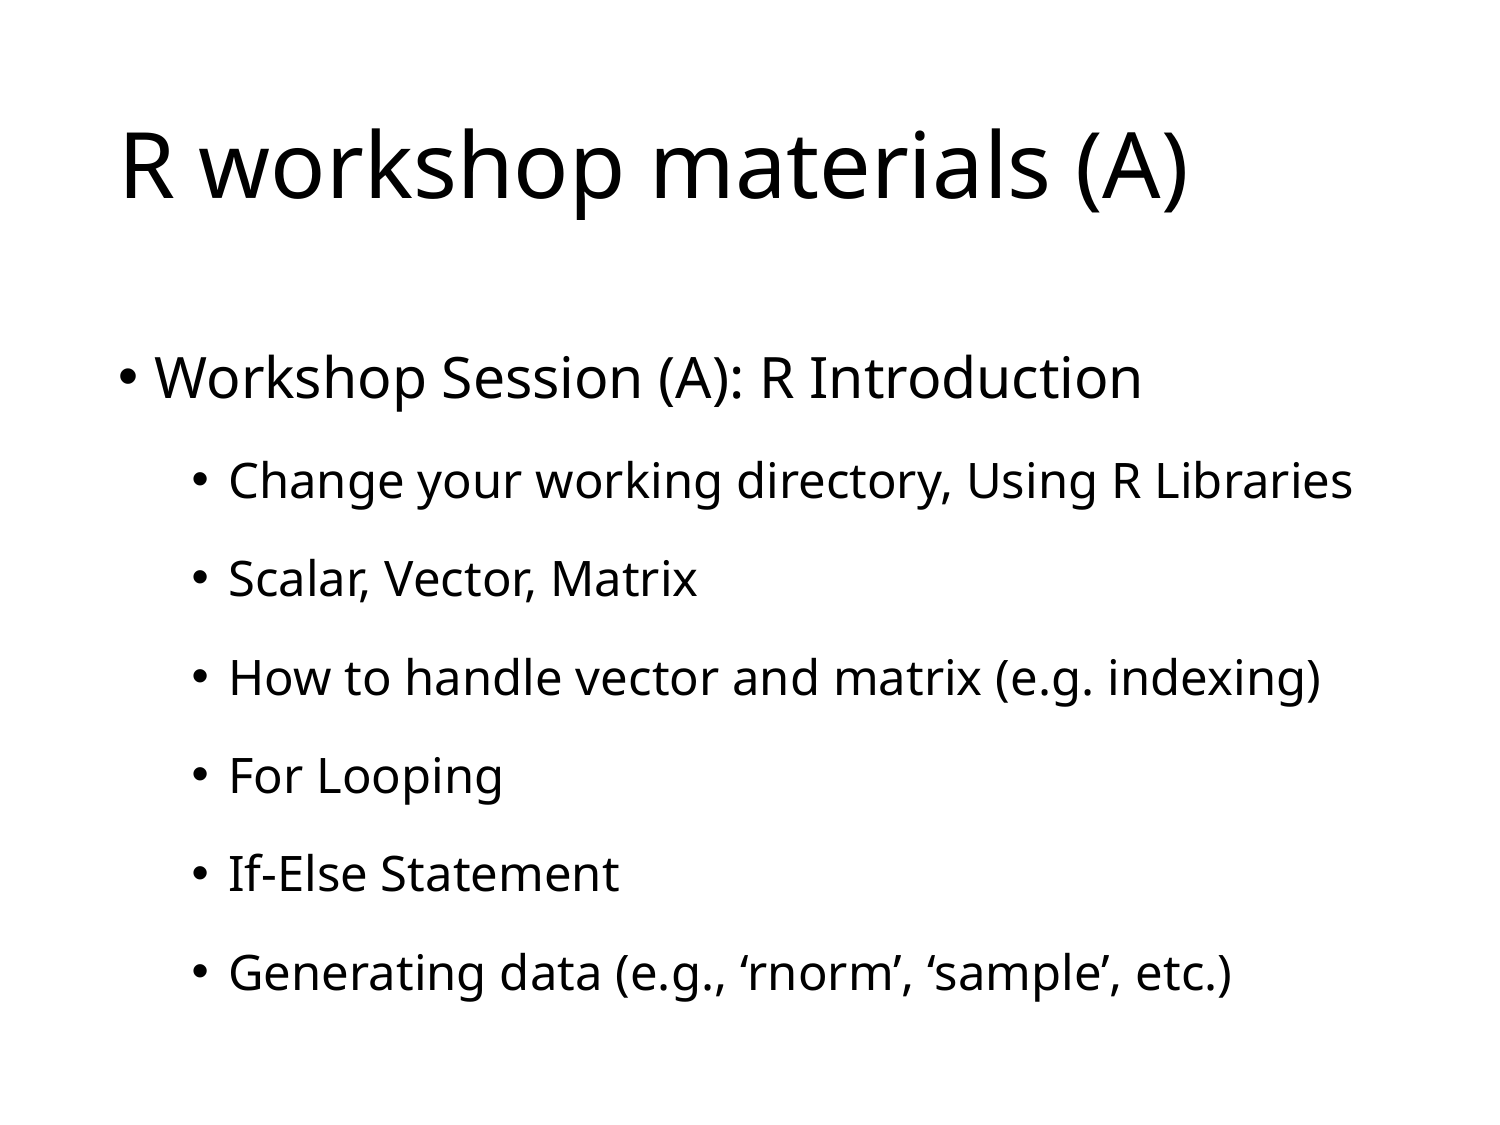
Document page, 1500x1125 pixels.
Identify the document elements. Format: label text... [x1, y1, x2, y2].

title R workshop materials (A) [103, 59, 1397, 278]
list Workshop Session (A): R Introduction Change your working directory, Using R Libraries Scalar, Vector, Matrix How to handle vector and matrix (e.g. indexing) For Looping If-Else Statement Generating data (e.g., ‘rnorm’, ‘sample’, etc.) [103, 299, 1397, 1014]
